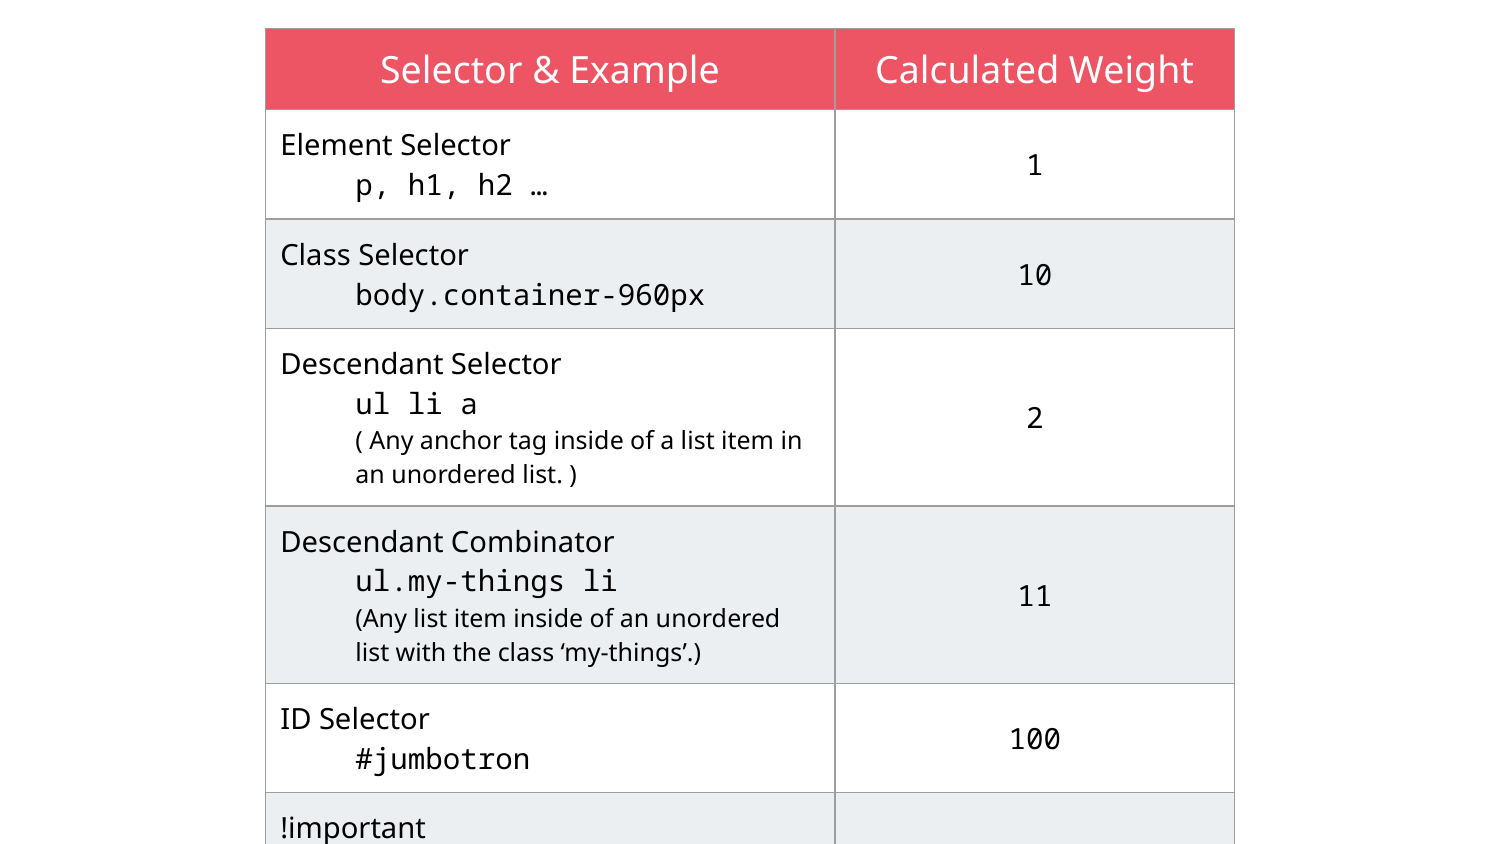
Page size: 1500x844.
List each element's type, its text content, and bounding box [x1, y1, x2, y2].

table_header Calculated Weight [836, 29, 1234, 109]
table_cell 2 [836, 329, 1234, 505]
table_cell Element Selector p, h1, h2 … [266, 110, 834, 218]
table_cell 100 [836, 684, 1234, 792]
table_cell Descendant Combinator ul.my-things li (Any list item inside of an unordered list with the class ‘my-things’.) [266, 507, 834, 683]
table_cell 101 [836, 793, 1234, 844]
table_cell 10 [836, 220, 1234, 328]
table_cell 1 [836, 110, 1234, 218]
table_cell Class Selector body.container-960px [266, 220, 834, 328]
table_cell ID Selector #jumbotron [266, 684, 834, 792]
table_header Selector & Example [266, 29, 834, 109]
table_cell Descendant Selector ul li a ( Any anchor tag inside of a list item in an unordered list. ) [266, 329, 834, 505]
table_cell 11 [836, 507, 1234, 683]
table_cell !important p { color: red !important; } [266, 793, 834, 844]
